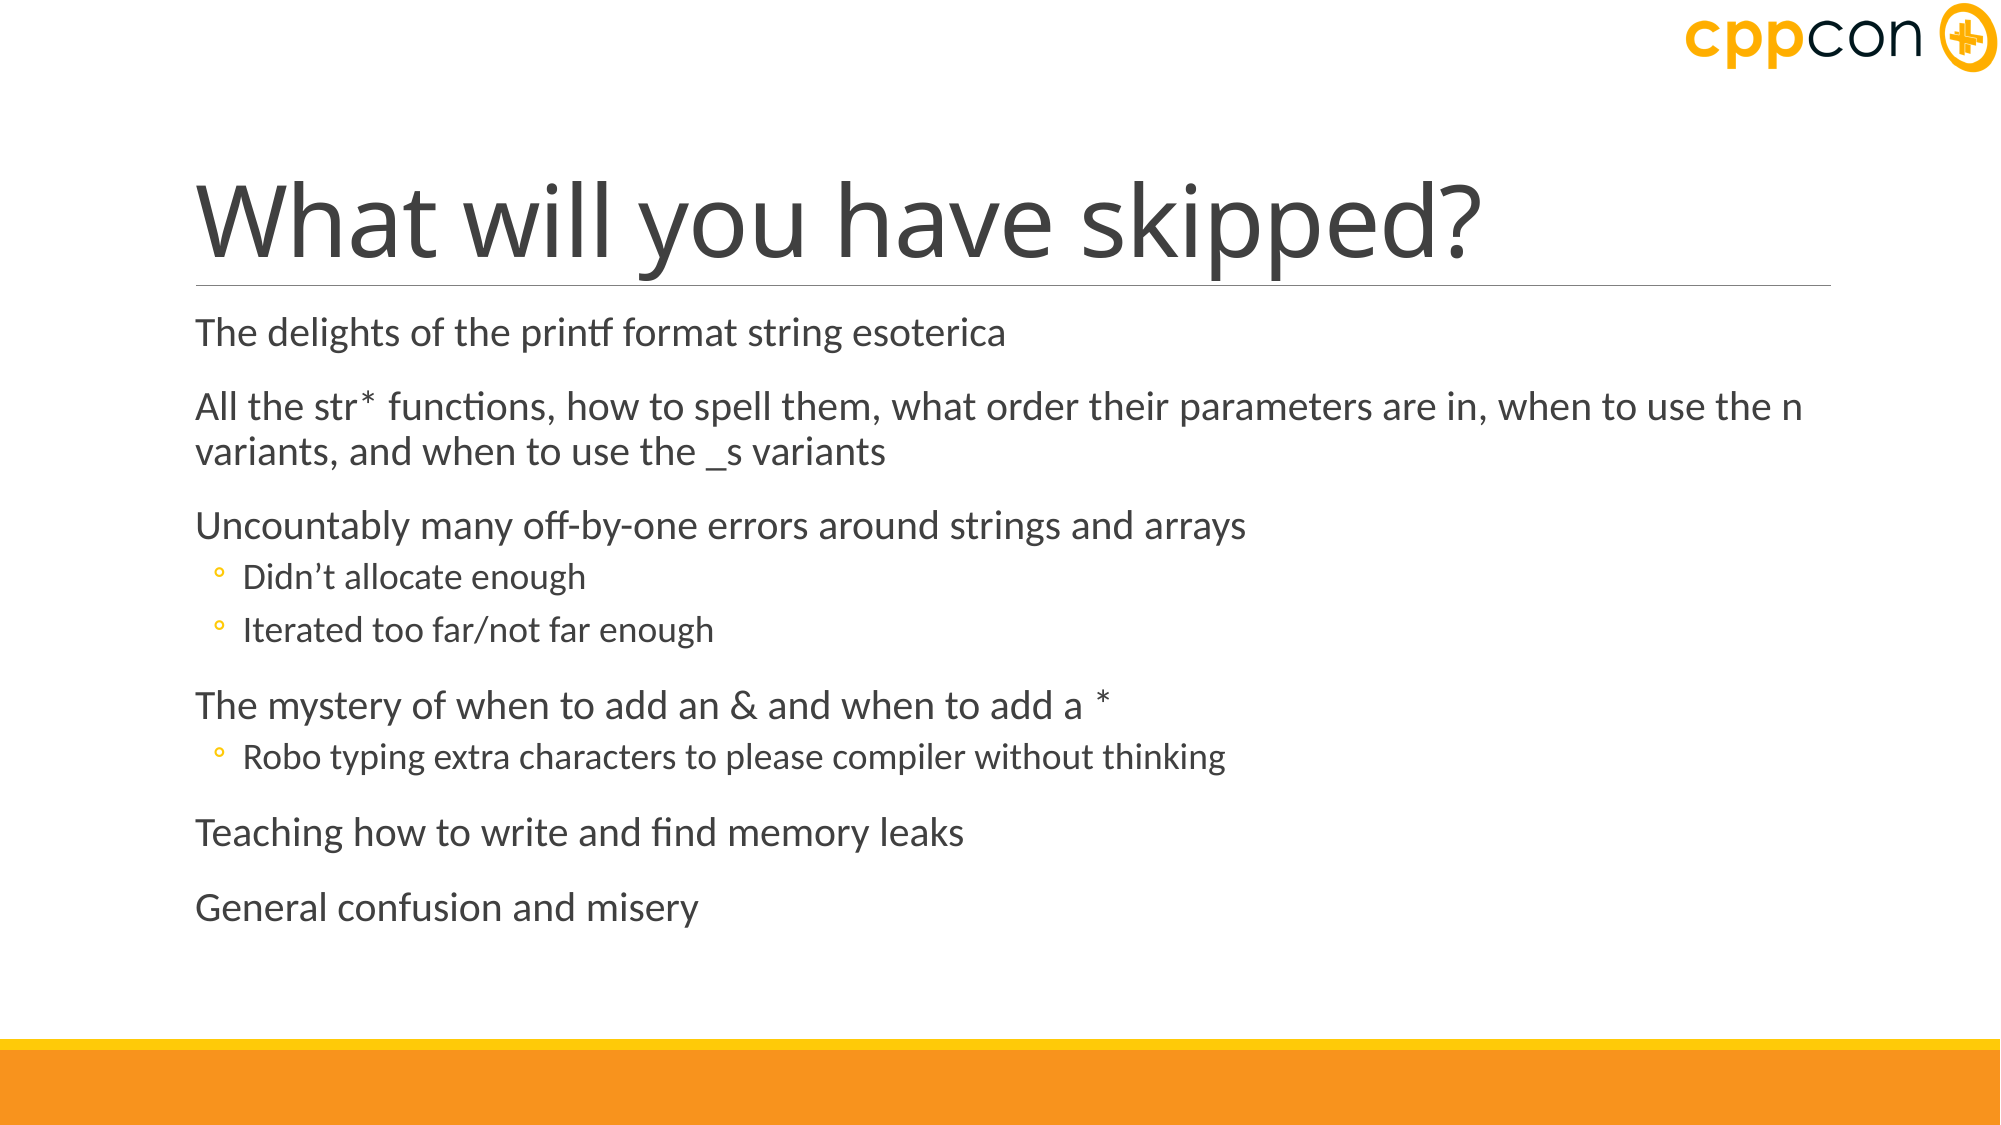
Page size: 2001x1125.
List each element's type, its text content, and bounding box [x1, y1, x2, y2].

title What will you have skipped? [180, 47, 1830, 285]
picture [1670, 0, 2000, 83]
list The delights of the printf format string esoterica All the str* functions, how to spell them, what order their parameters are in, when to use the n variants, and when to use the _s variants Uncountably many off-by-one errors around strings and arrays Didn’t allocate enough Iterated too far/not far enough The mystery of when to add an & and when to add a * Robo typing extra characters to please compiler without thinking Teaching how to write and find memory leaks General confusion and misery [180, 302, 1830, 963]
